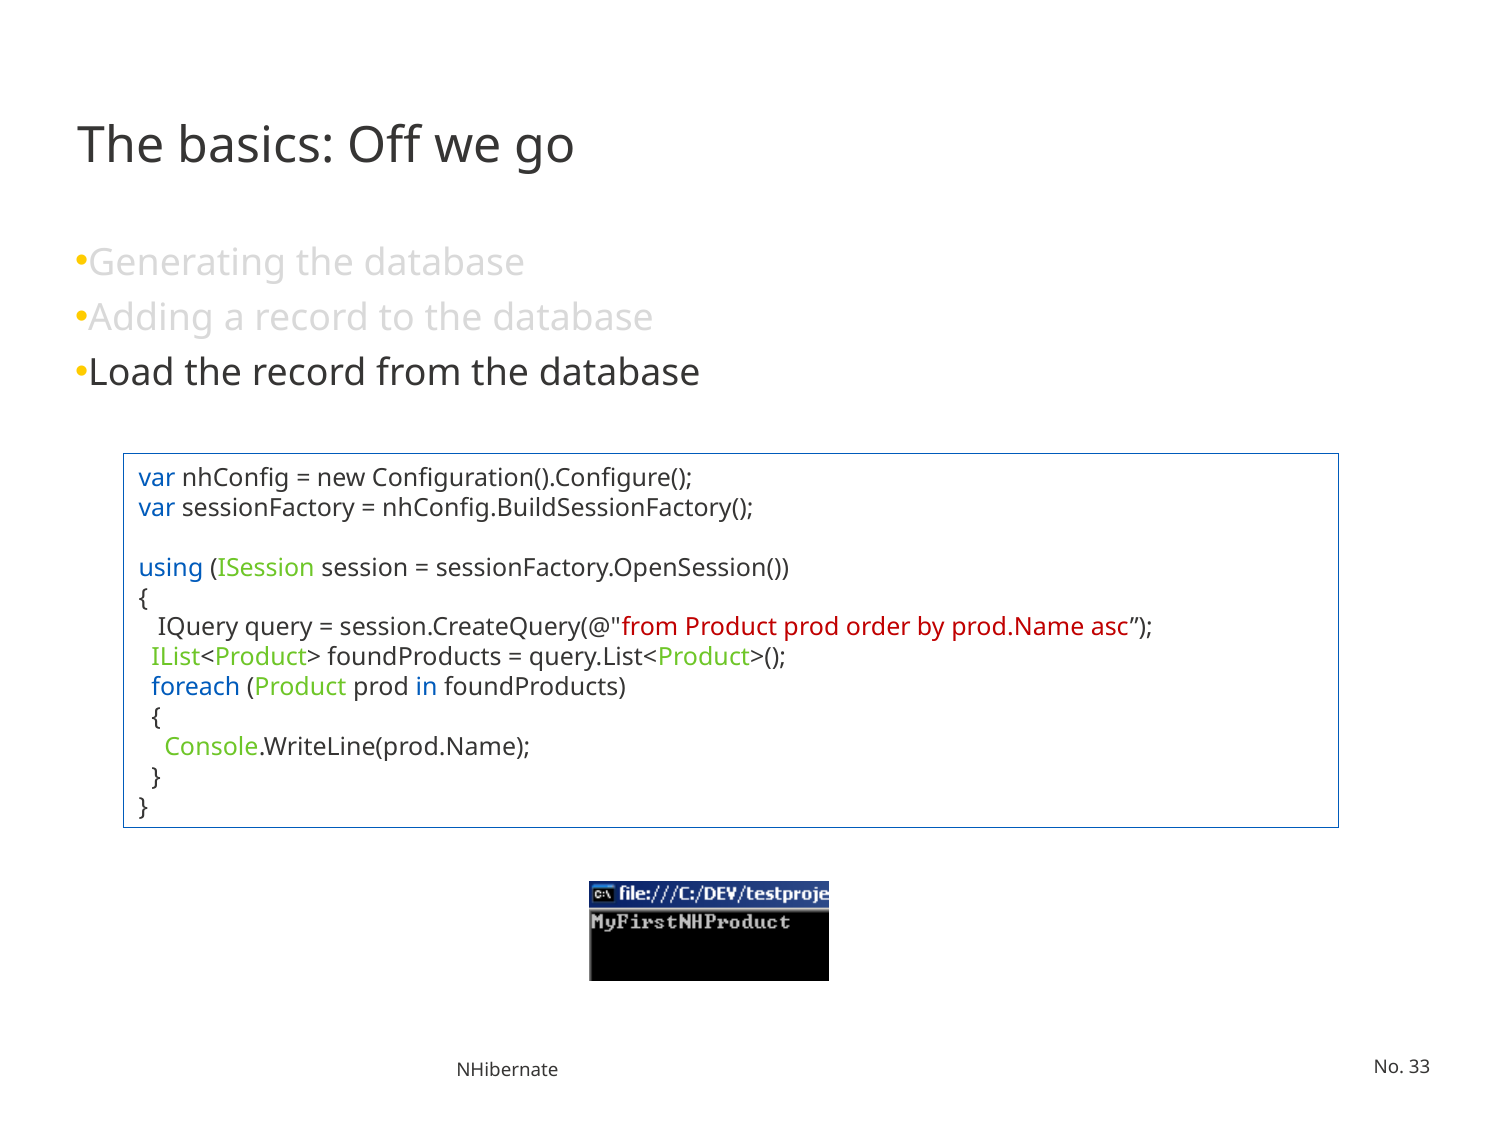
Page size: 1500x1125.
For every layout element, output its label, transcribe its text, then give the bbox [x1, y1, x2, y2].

list Generating the database Adding a record to the database Load the record from the database [75, 237, 1423, 466]
text_box var nhConfig = new Configuration().Configure(); var sessionFactory = nhConfig.BuildSessionFactory(); using (ISession session = sessionFactory.OpenSession()) { IQuery query = session.CreateQuery(@"from Product prod order by prod.Name asc”); IList<Product> foundProducts = query.List<Product>(); foreach (Product prod in foundProducts) { Console.WriteLine(prod.Name); } } [123, 453, 1339, 828]
picture [589, 881, 830, 981]
footer NHibernate [456, 1053, 1259, 1080]
title The basics: Off we go [77, 43, 1125, 173]
slide_number No. 33 [1302, 1053, 1431, 1080]
